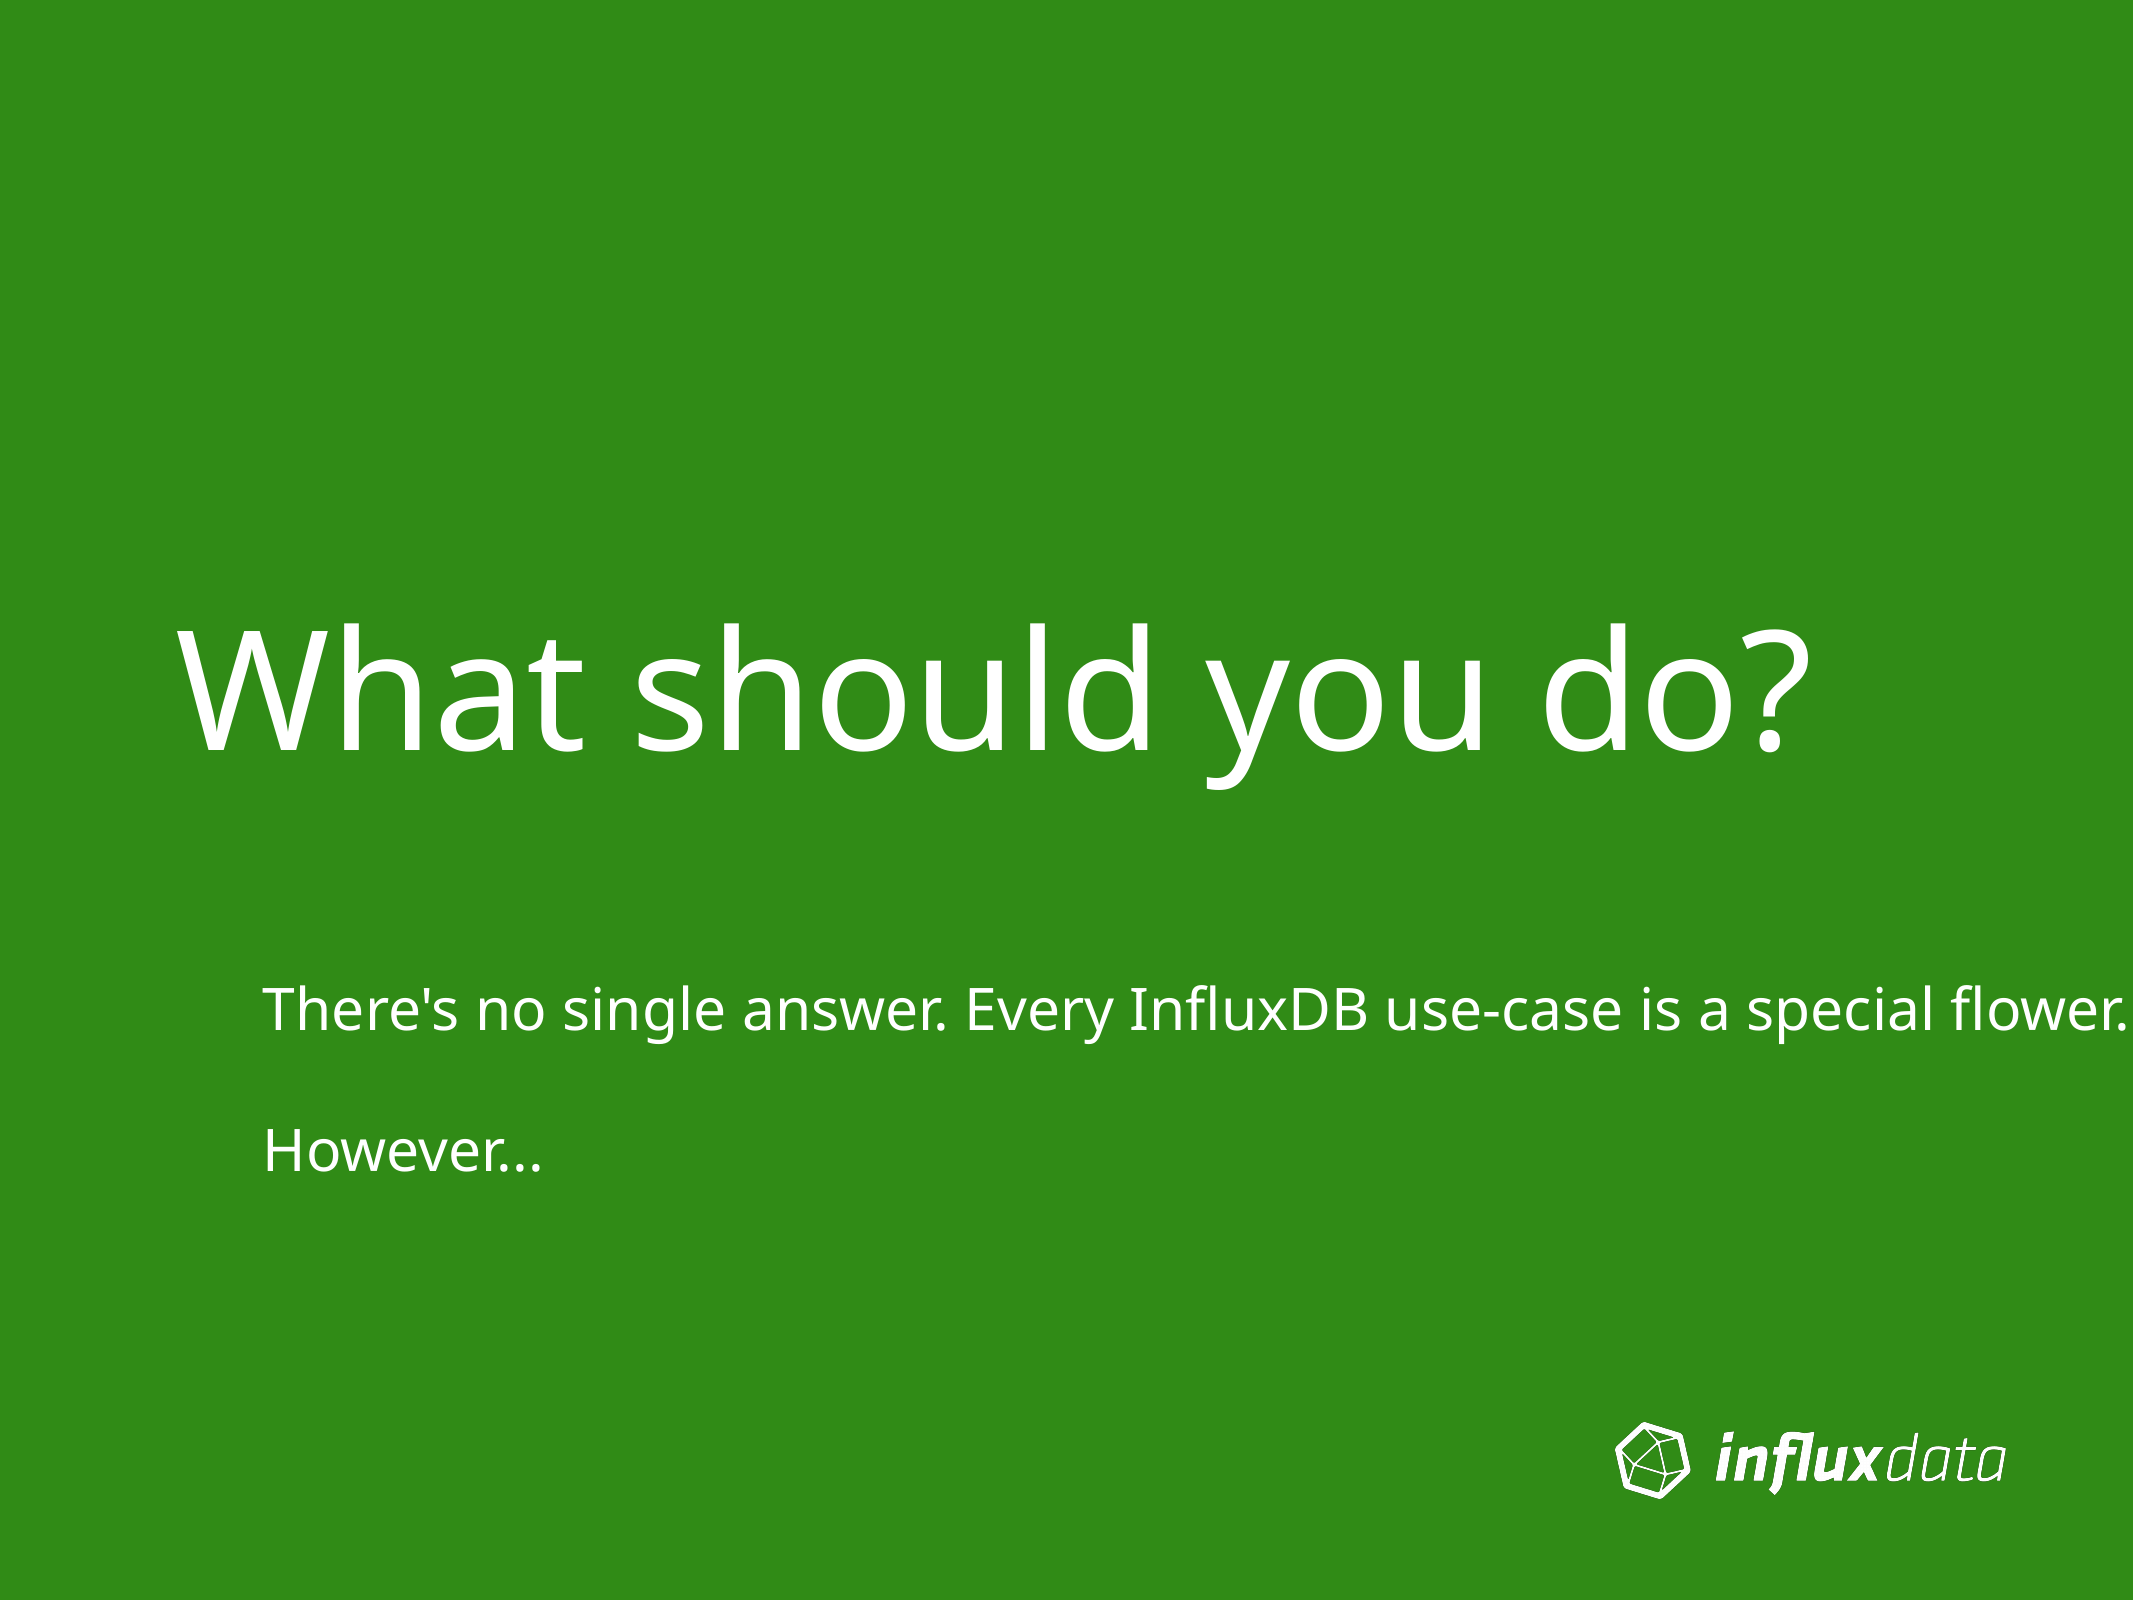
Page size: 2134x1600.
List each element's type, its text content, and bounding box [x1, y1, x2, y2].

title What should you do? [166, 249, 1870, 793]
picture [1615, 1422, 2006, 1499]
text_box There's no single answer. Every InfluxDB use-case is a special flower. However... [254, 962, 2042, 1192]
